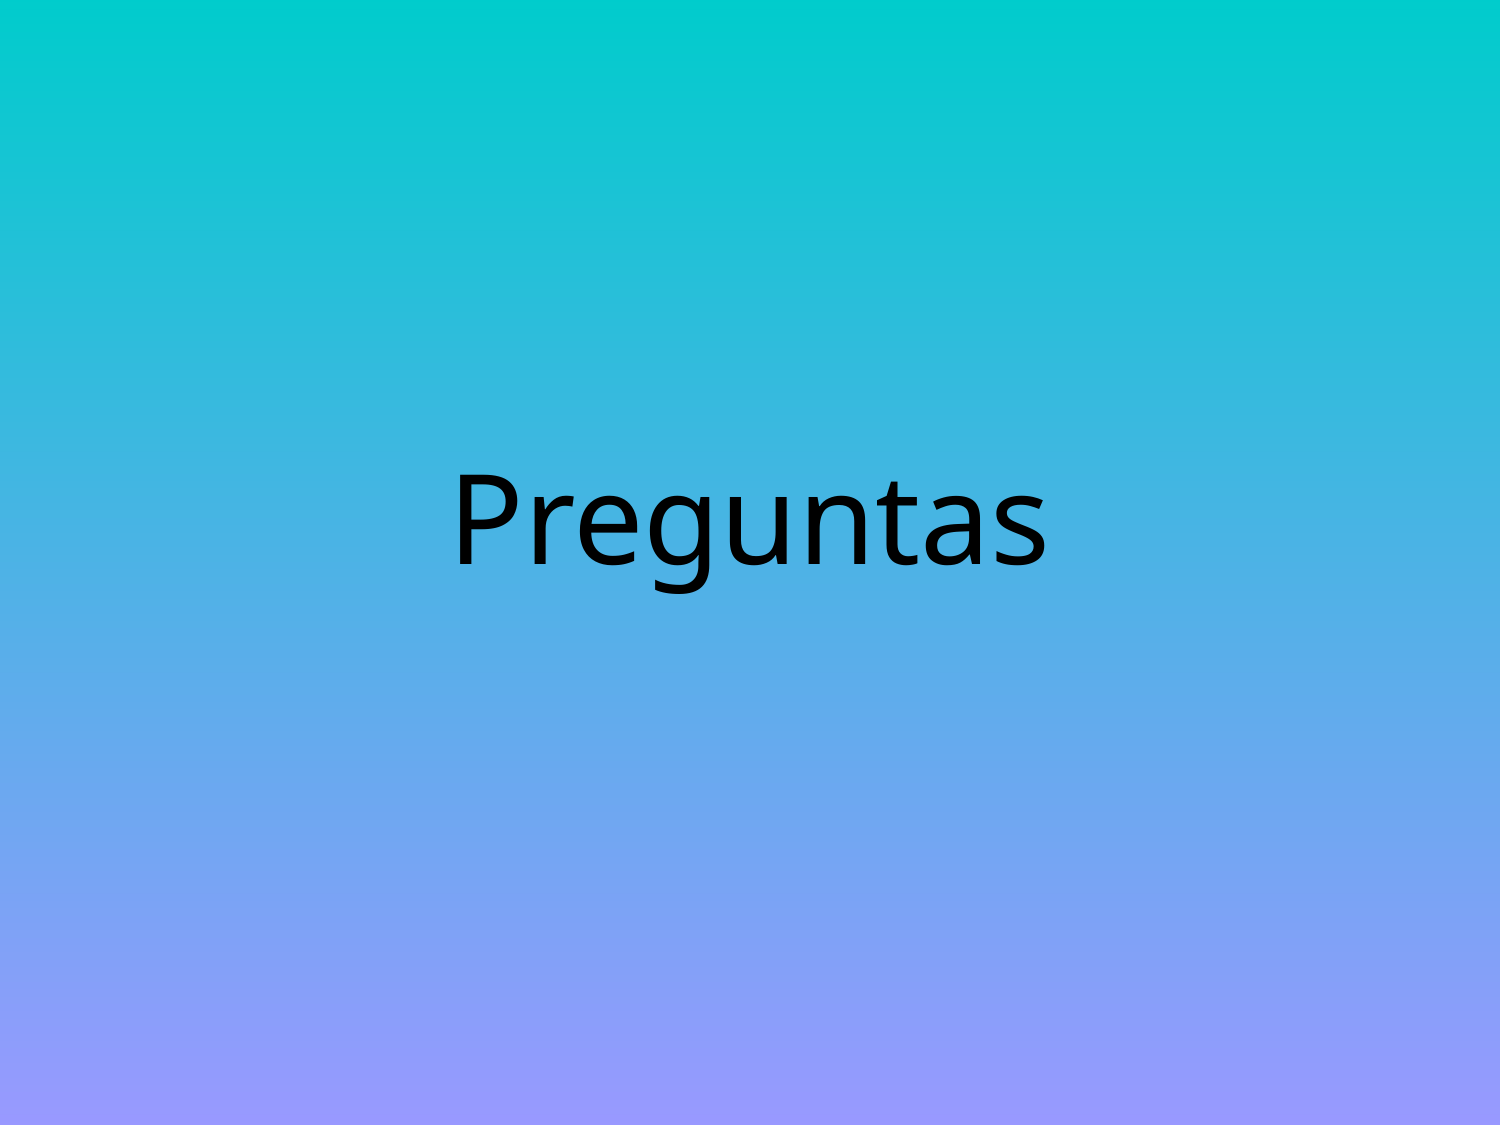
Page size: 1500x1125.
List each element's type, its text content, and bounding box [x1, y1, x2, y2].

title Preguntas [112, 420, 1388, 609]
